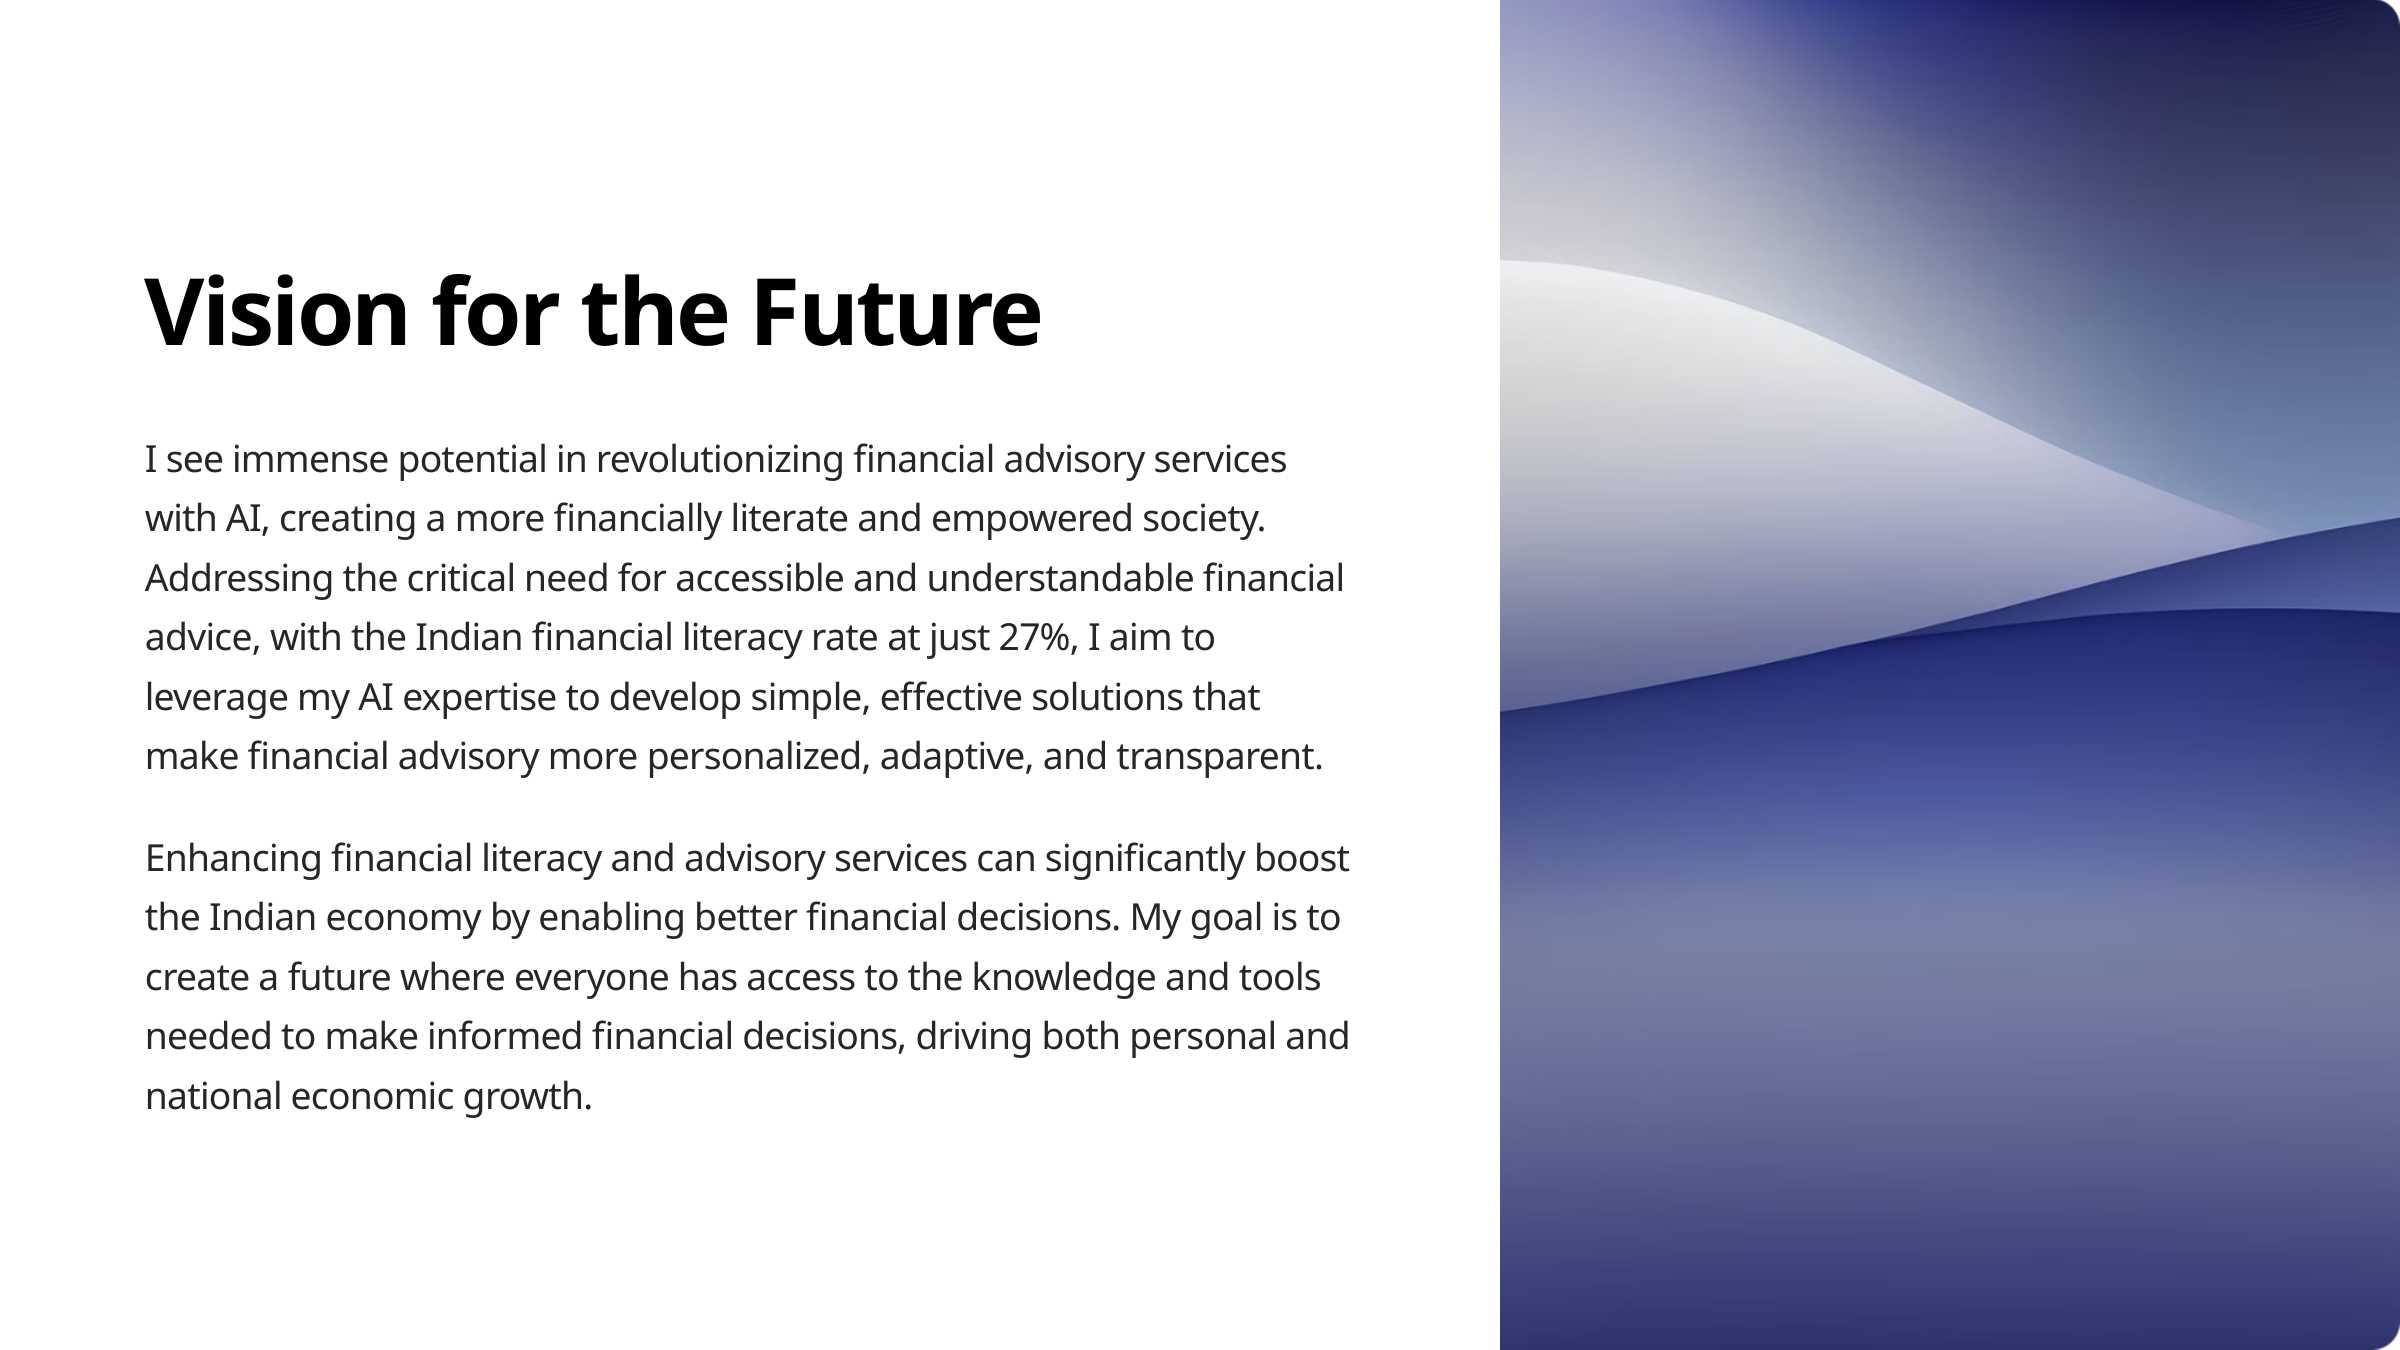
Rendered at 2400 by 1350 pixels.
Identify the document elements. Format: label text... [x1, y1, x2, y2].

text_box [0, 0, 1499, 1350]
text_box Vision for the Future [130, 240, 1061, 357]
picture [1499, 0, 2400, 1350]
text_box Enhancing financial literacy and advisory services can significantly boost the Indian economy by enabling better financial decisions. My goal is to create a future where everyone has access to the knowledge and tools needed to make informed financial decisions, driving both personal and national economic growth. [130, 811, 1370, 1110]
text_box I see immense potential in revolutionizing financial advisory services with AI, creating a more financially literate and empowered society. Addressing the critical need for accessible and understandable financial advice, with the Indian financial literacy rate at just 27%, I aim to leverage my AI expertise to develop simple, effective solutions that make financial advisory more personalized, adaptive, and transparent. [130, 412, 1370, 770]
